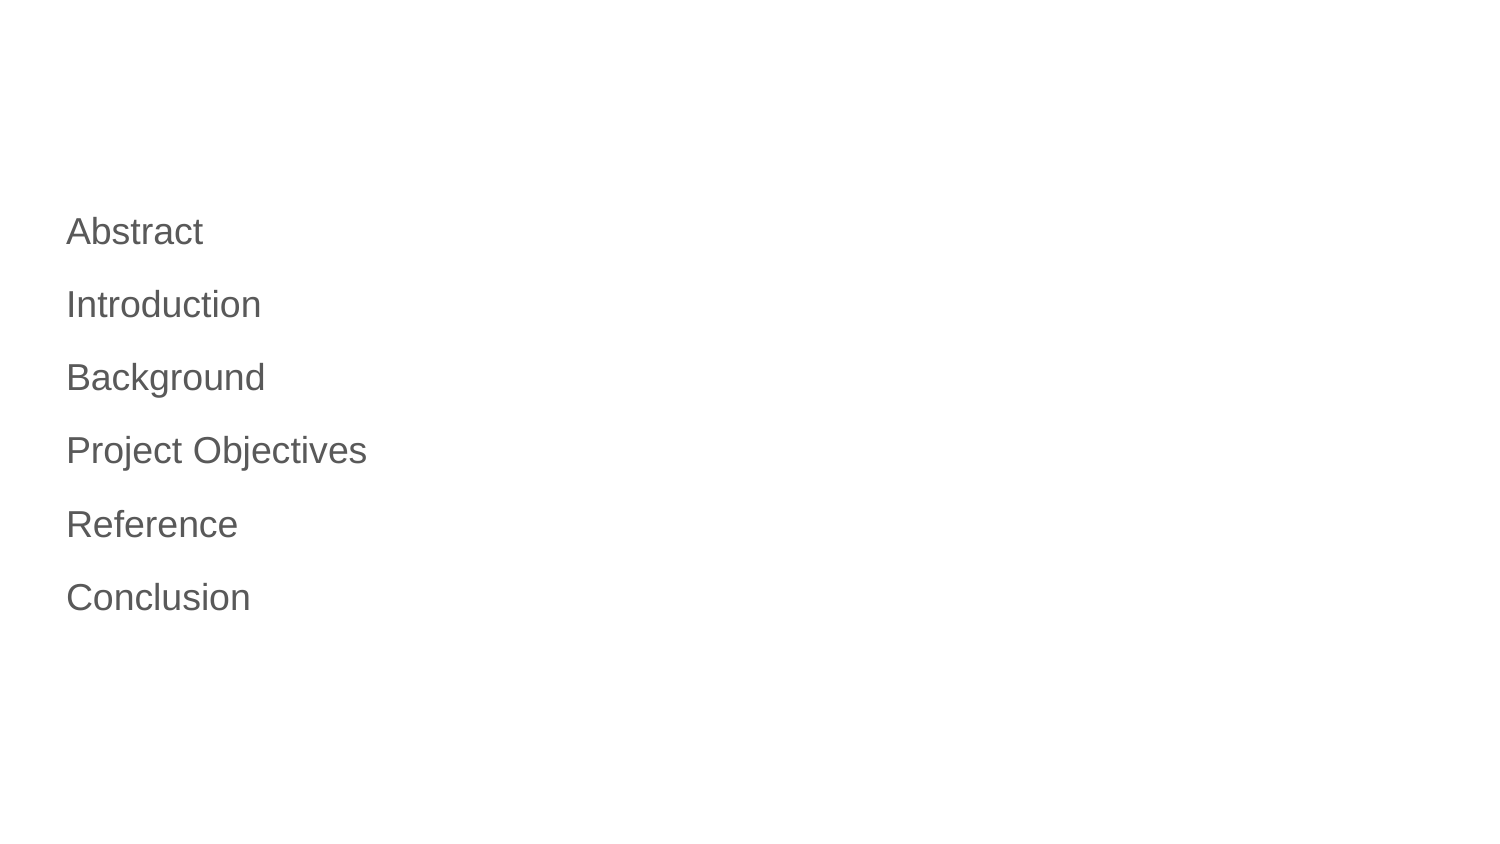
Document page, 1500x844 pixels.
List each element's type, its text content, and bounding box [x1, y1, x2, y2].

list Abstract Introduction Background Project Objectives Reference Conclusion [51, 189, 1449, 750]
